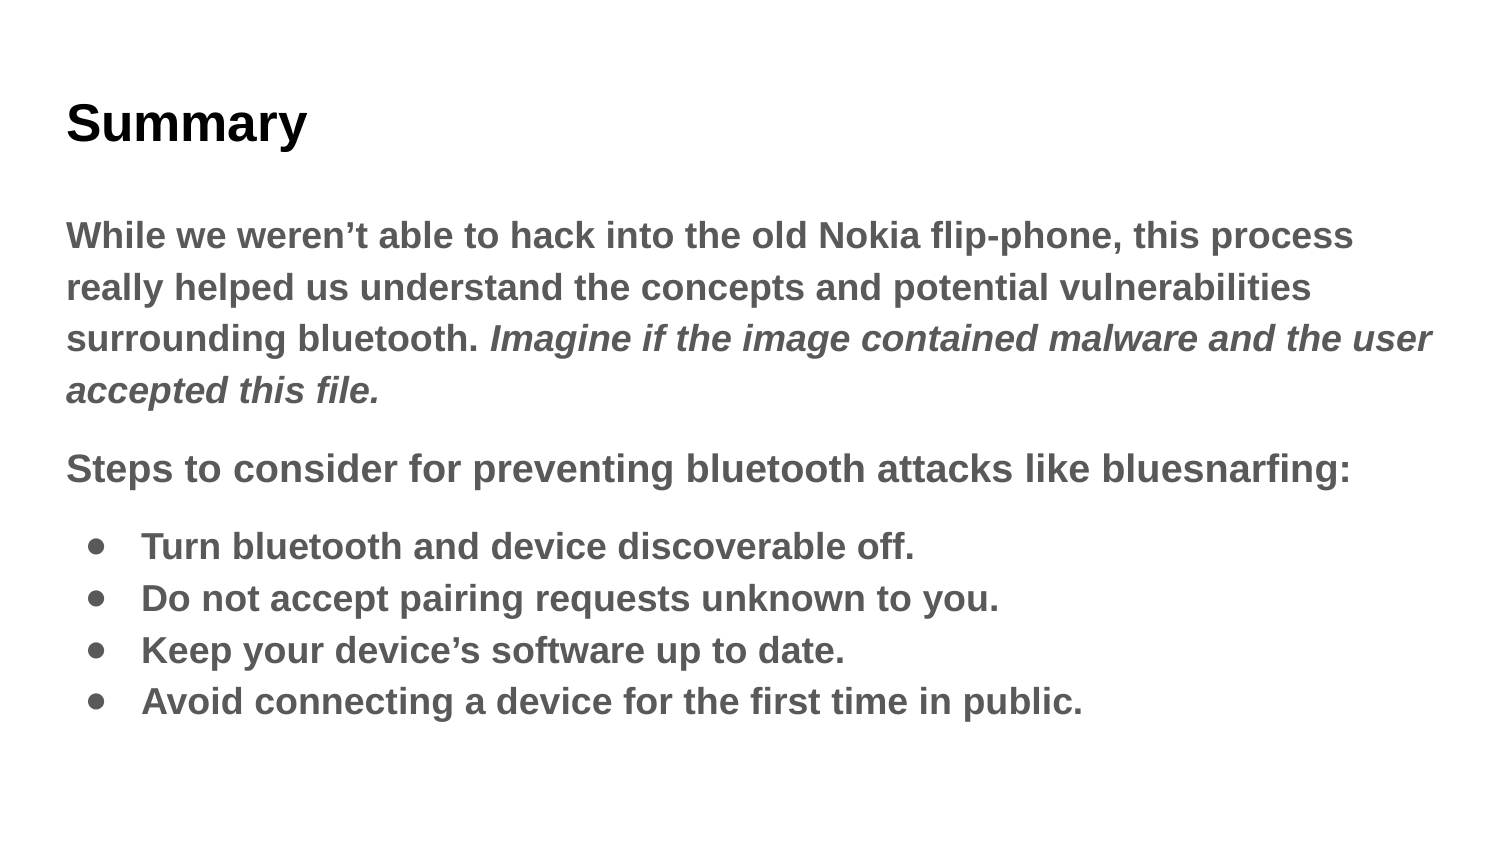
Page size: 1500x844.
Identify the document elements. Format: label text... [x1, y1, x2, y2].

list While we weren’t able to hack into the old Nokia flip-phone, this process really helped us understand the concepts and potential vulnerabilities surrounding bluetooth. Imagine if the image contained malware and the user accepted this file. Steps to consider for preventing bluetooth attacks like bluesnarfing: Turn bluetooth and device discoverable off. Do not accept pairing requests unknown to you. Keep your device’s software up to date. Avoid connecting a device for the first time in public. [51, 189, 1449, 750]
title Summary [51, 72, 1449, 167]
